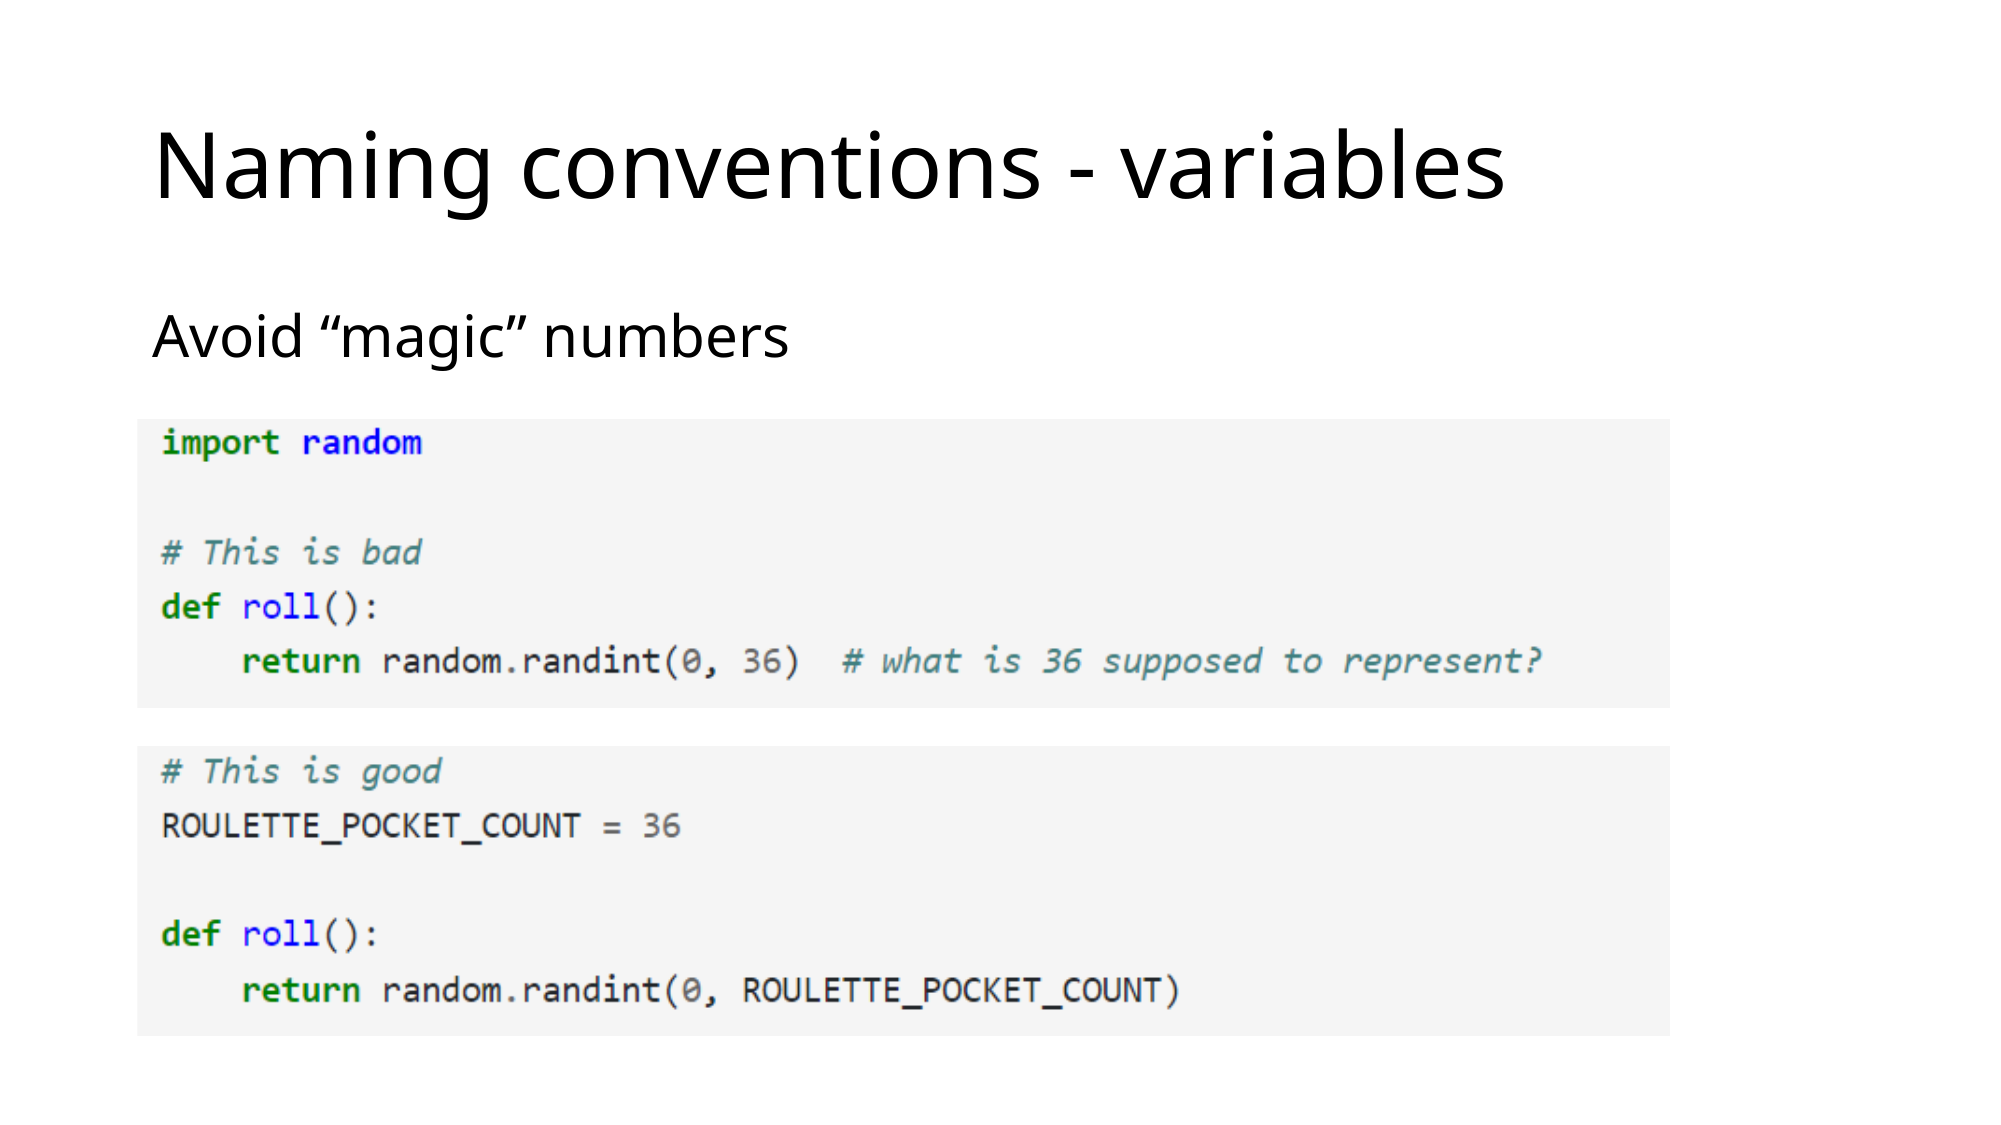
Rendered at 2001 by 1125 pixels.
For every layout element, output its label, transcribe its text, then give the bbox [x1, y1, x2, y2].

picture [136, 746, 1671, 1036]
title Naming conventions - variables [137, 59, 1863, 278]
picture [136, 418, 1671, 709]
list Avoid “magic” numbers [137, 299, 1863, 1014]
